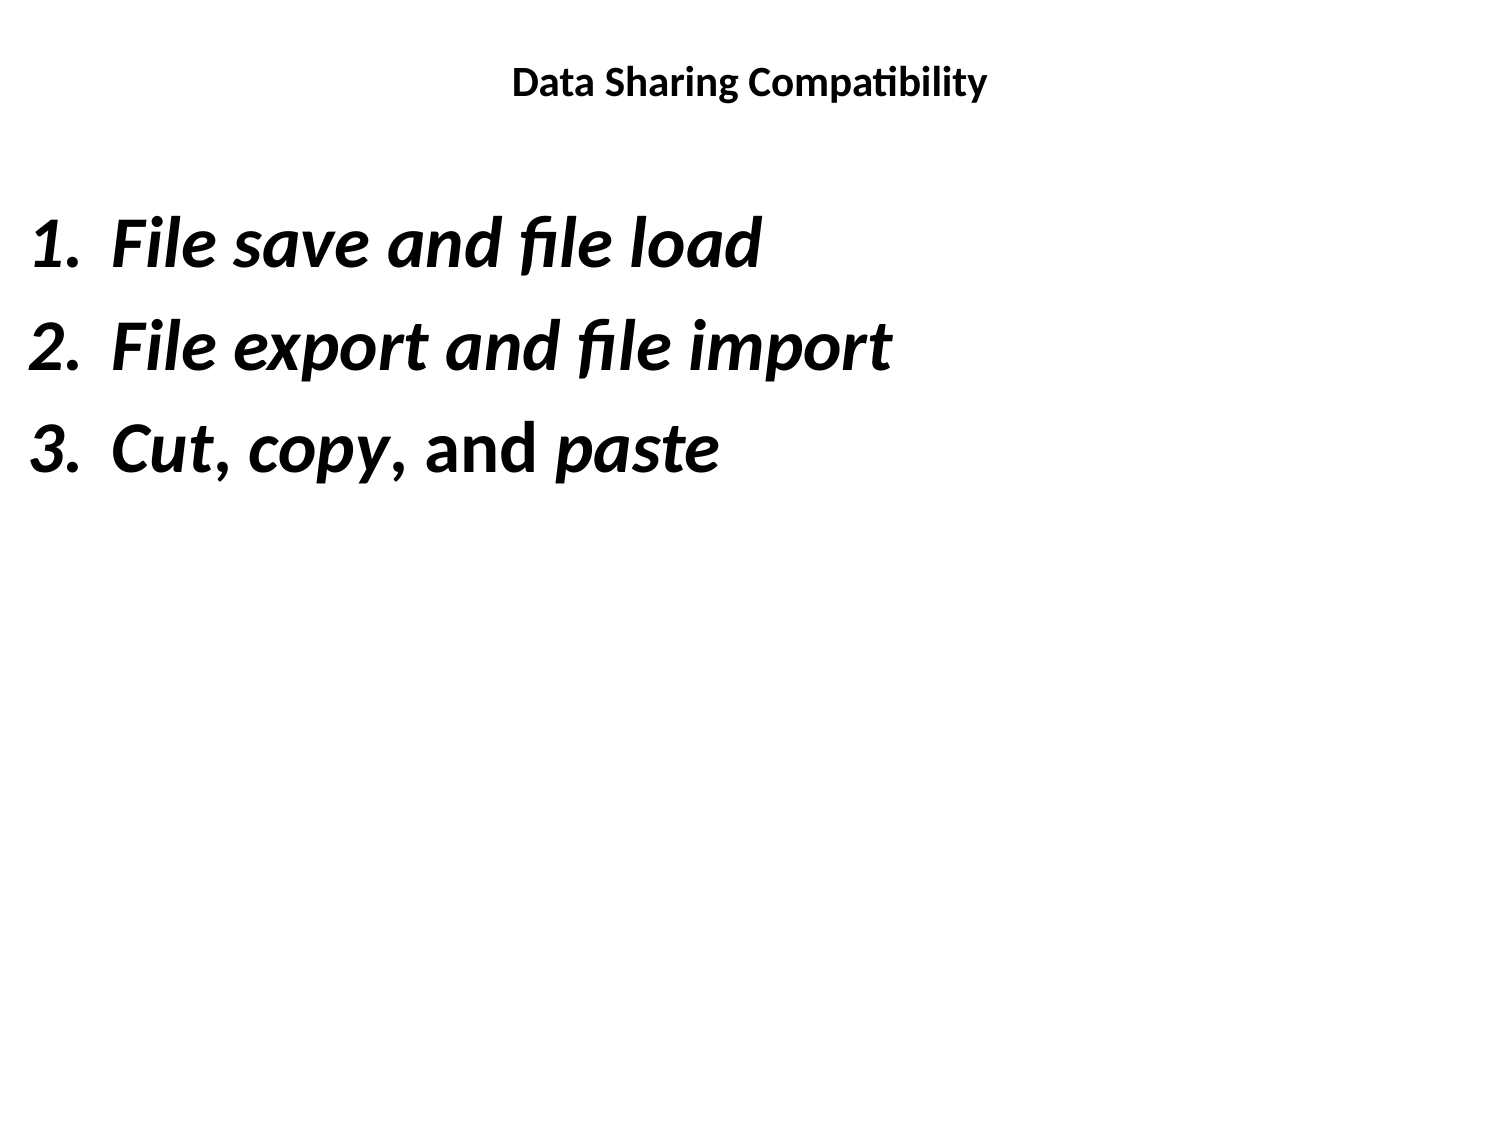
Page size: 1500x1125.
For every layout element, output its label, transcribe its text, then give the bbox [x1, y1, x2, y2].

title Data Sharing Compatibility [75, 45, 1425, 113]
list File save and file load File export and file import Cut, copy, and paste [12, 187, 1500, 1125]
